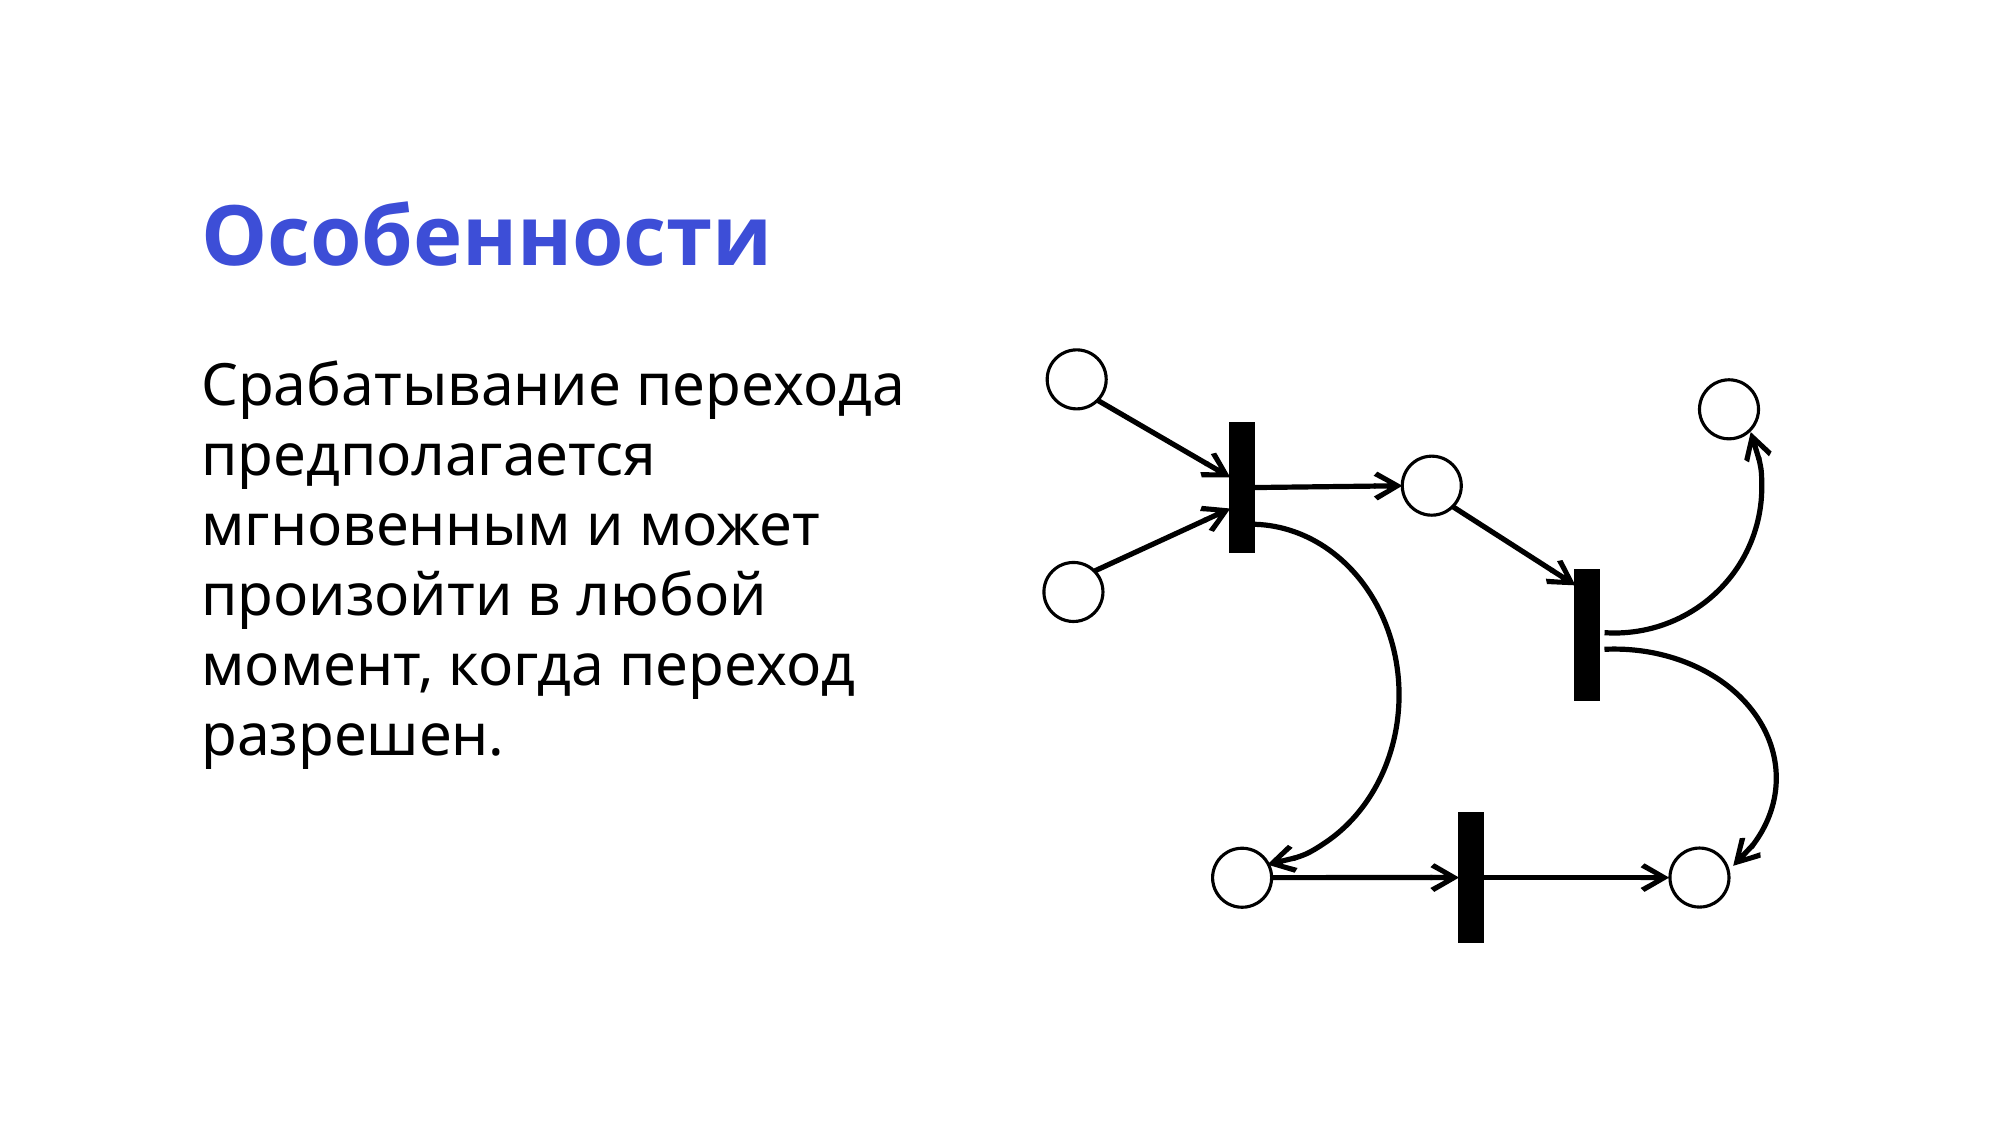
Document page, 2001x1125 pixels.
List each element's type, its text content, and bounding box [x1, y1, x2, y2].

text_box [1574, 569, 1600, 701]
text_box [1458, 812, 1484, 943]
text_box [1046, 348, 1108, 410]
text_box [1042, 561, 1105, 623]
text_box [1251, 523, 1400, 872]
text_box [1097, 400, 1231, 478]
text_box Срабатывание перехода предполагается мгновенным и может произойти в любой момент, когда переход разрешен. [186, 339, 1000, 775]
text_box [1211, 847, 1273, 909]
text_box [1604, 648, 1777, 866]
text_box [1669, 846, 1731, 909]
text_box Особенности [186, 185, 1814, 306]
text_box [1698, 378, 1760, 440]
text_box [1604, 432, 1769, 634]
text_box [1401, 455, 1463, 517]
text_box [1094, 508, 1231, 572]
text_box [1229, 422, 1255, 553]
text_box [1452, 506, 1576, 586]
